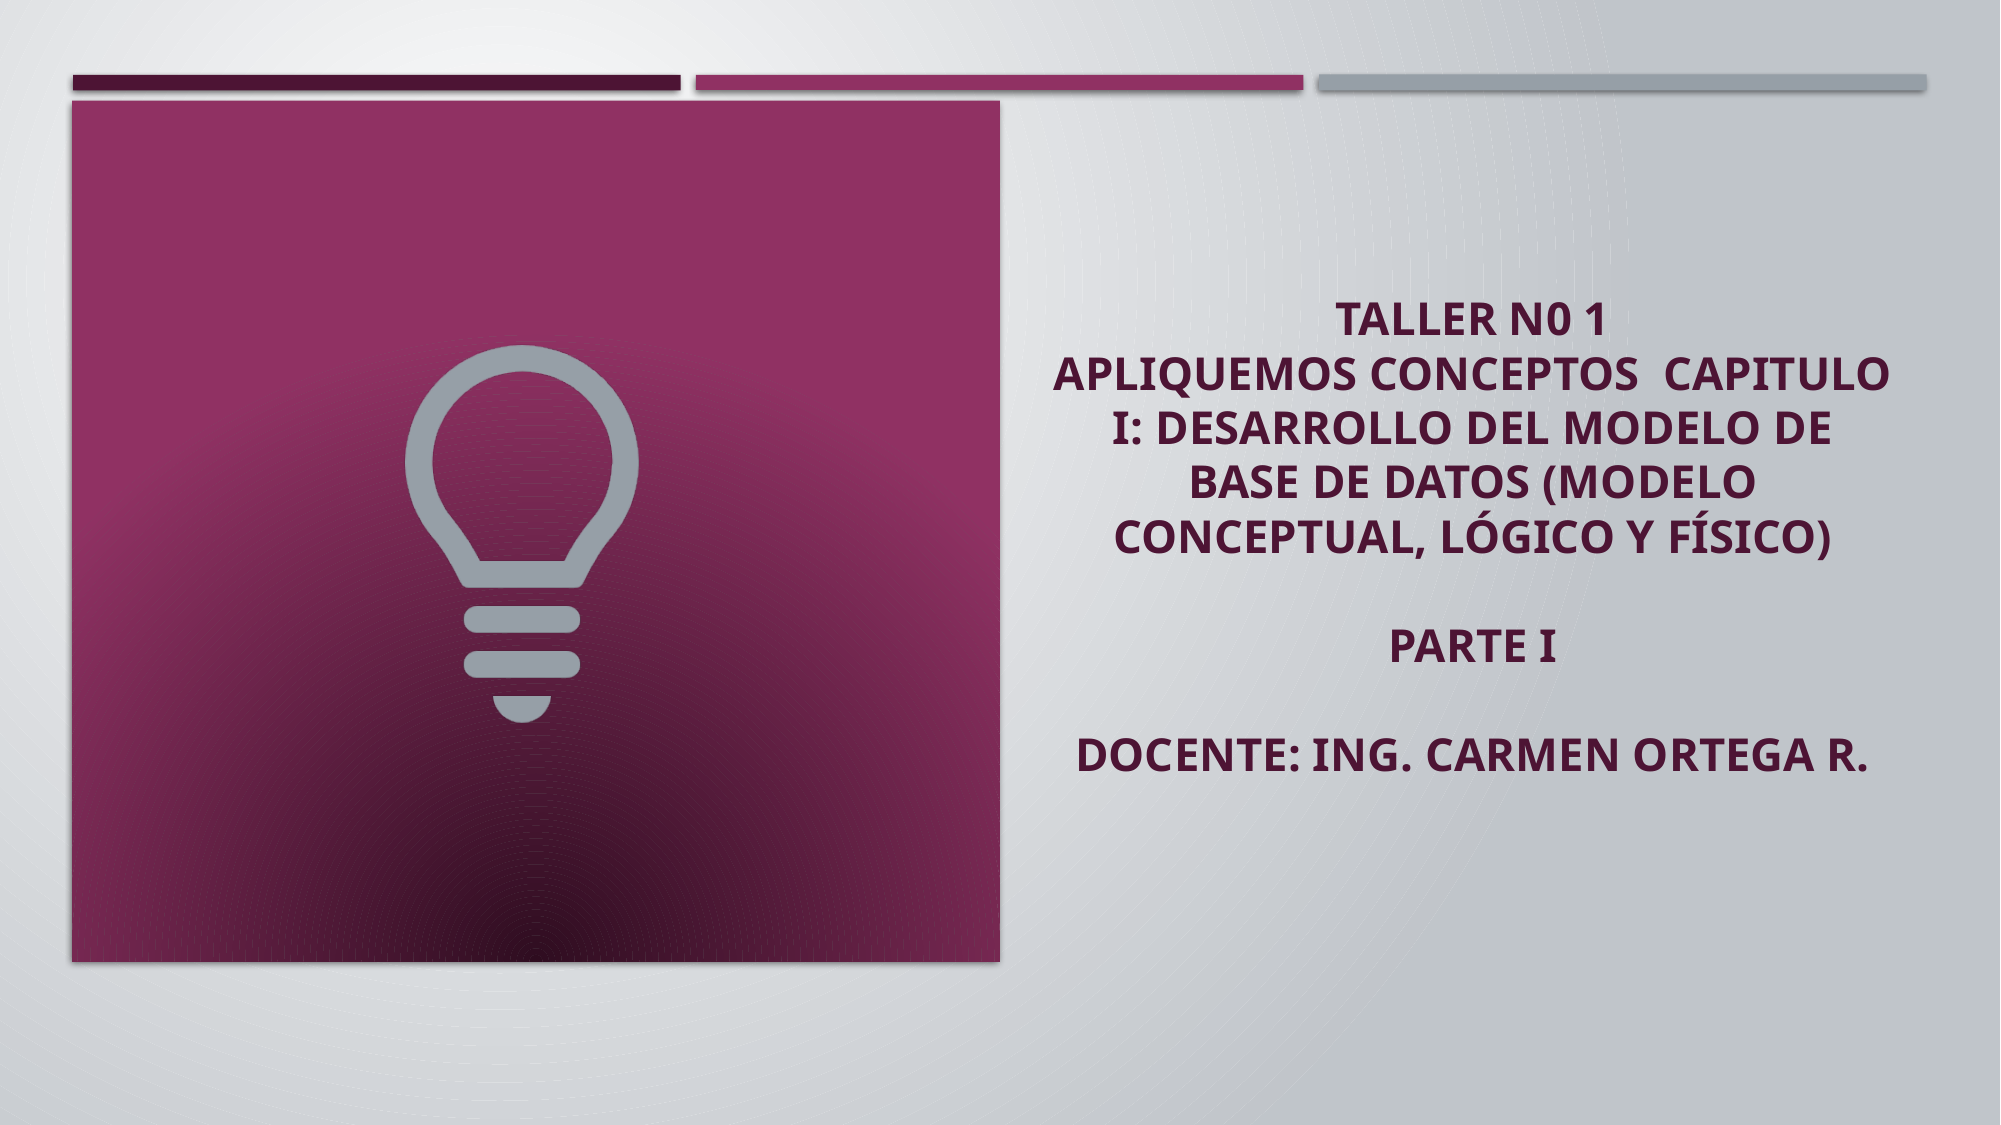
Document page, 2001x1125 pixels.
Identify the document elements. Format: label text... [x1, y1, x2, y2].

title TALLER N0 1 APLIQUEMOS CONCEPTOS CAPITULO I: DESARROLLO DEL MODELO DE BASE DE DATOS (MODELO CONCEPTUAL, LÓGICO Y FÍSICO) parte i Docente: ing. Carmen ortega r. [1037, 155, 1909, 970]
picture [305, 317, 738, 750]
